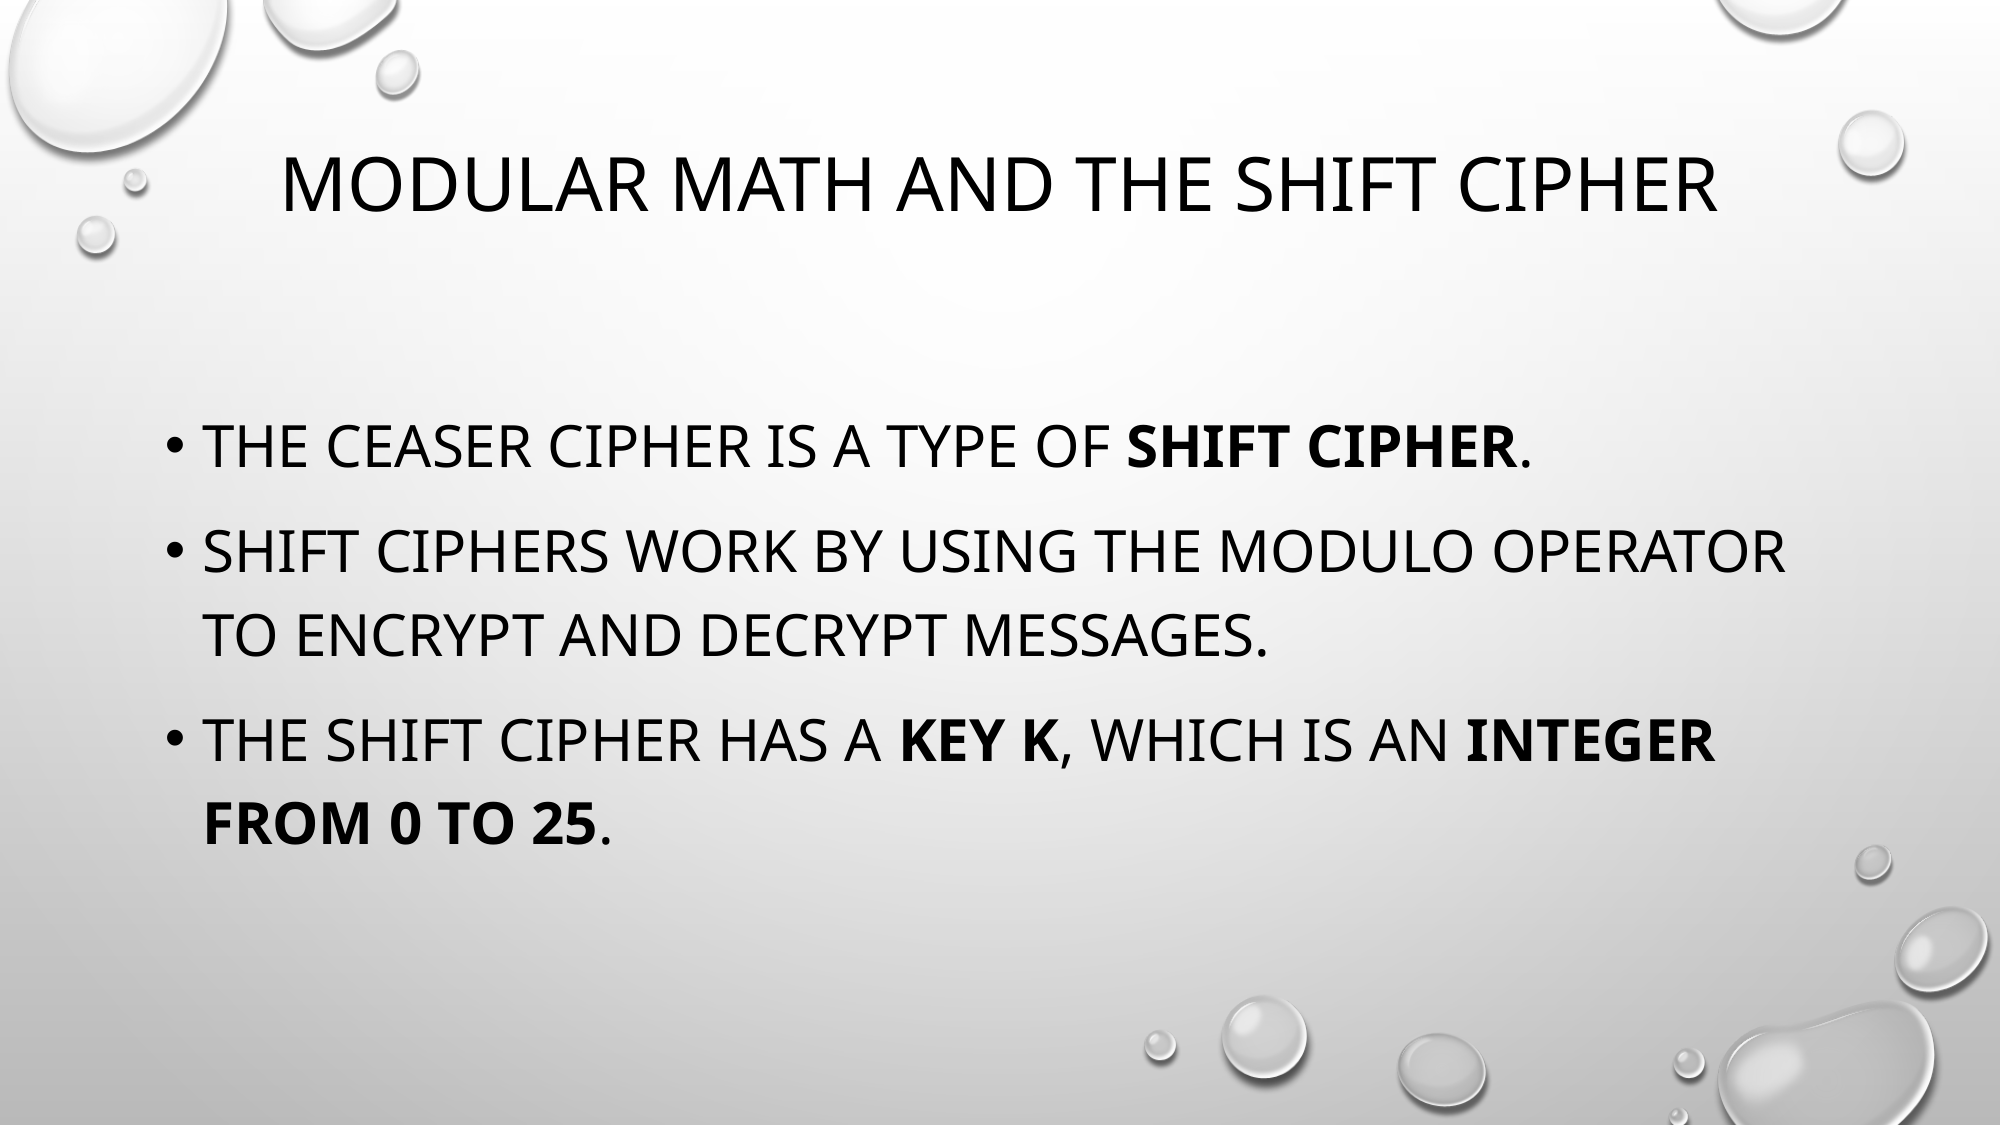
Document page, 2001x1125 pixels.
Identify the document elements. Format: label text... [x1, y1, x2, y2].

list The Ceaser Cipher is a type of shift cipher. Shift Ciphers work by using the modulo operator to encrypt and decrypt messages. The Shift Cipher has a key K, which is an integer from 0 to 25. [149, 388, 1850, 950]
picture [0, 0, 2000, 1125]
title Modular Math and the Shift Cipher [149, 101, 1851, 364]
